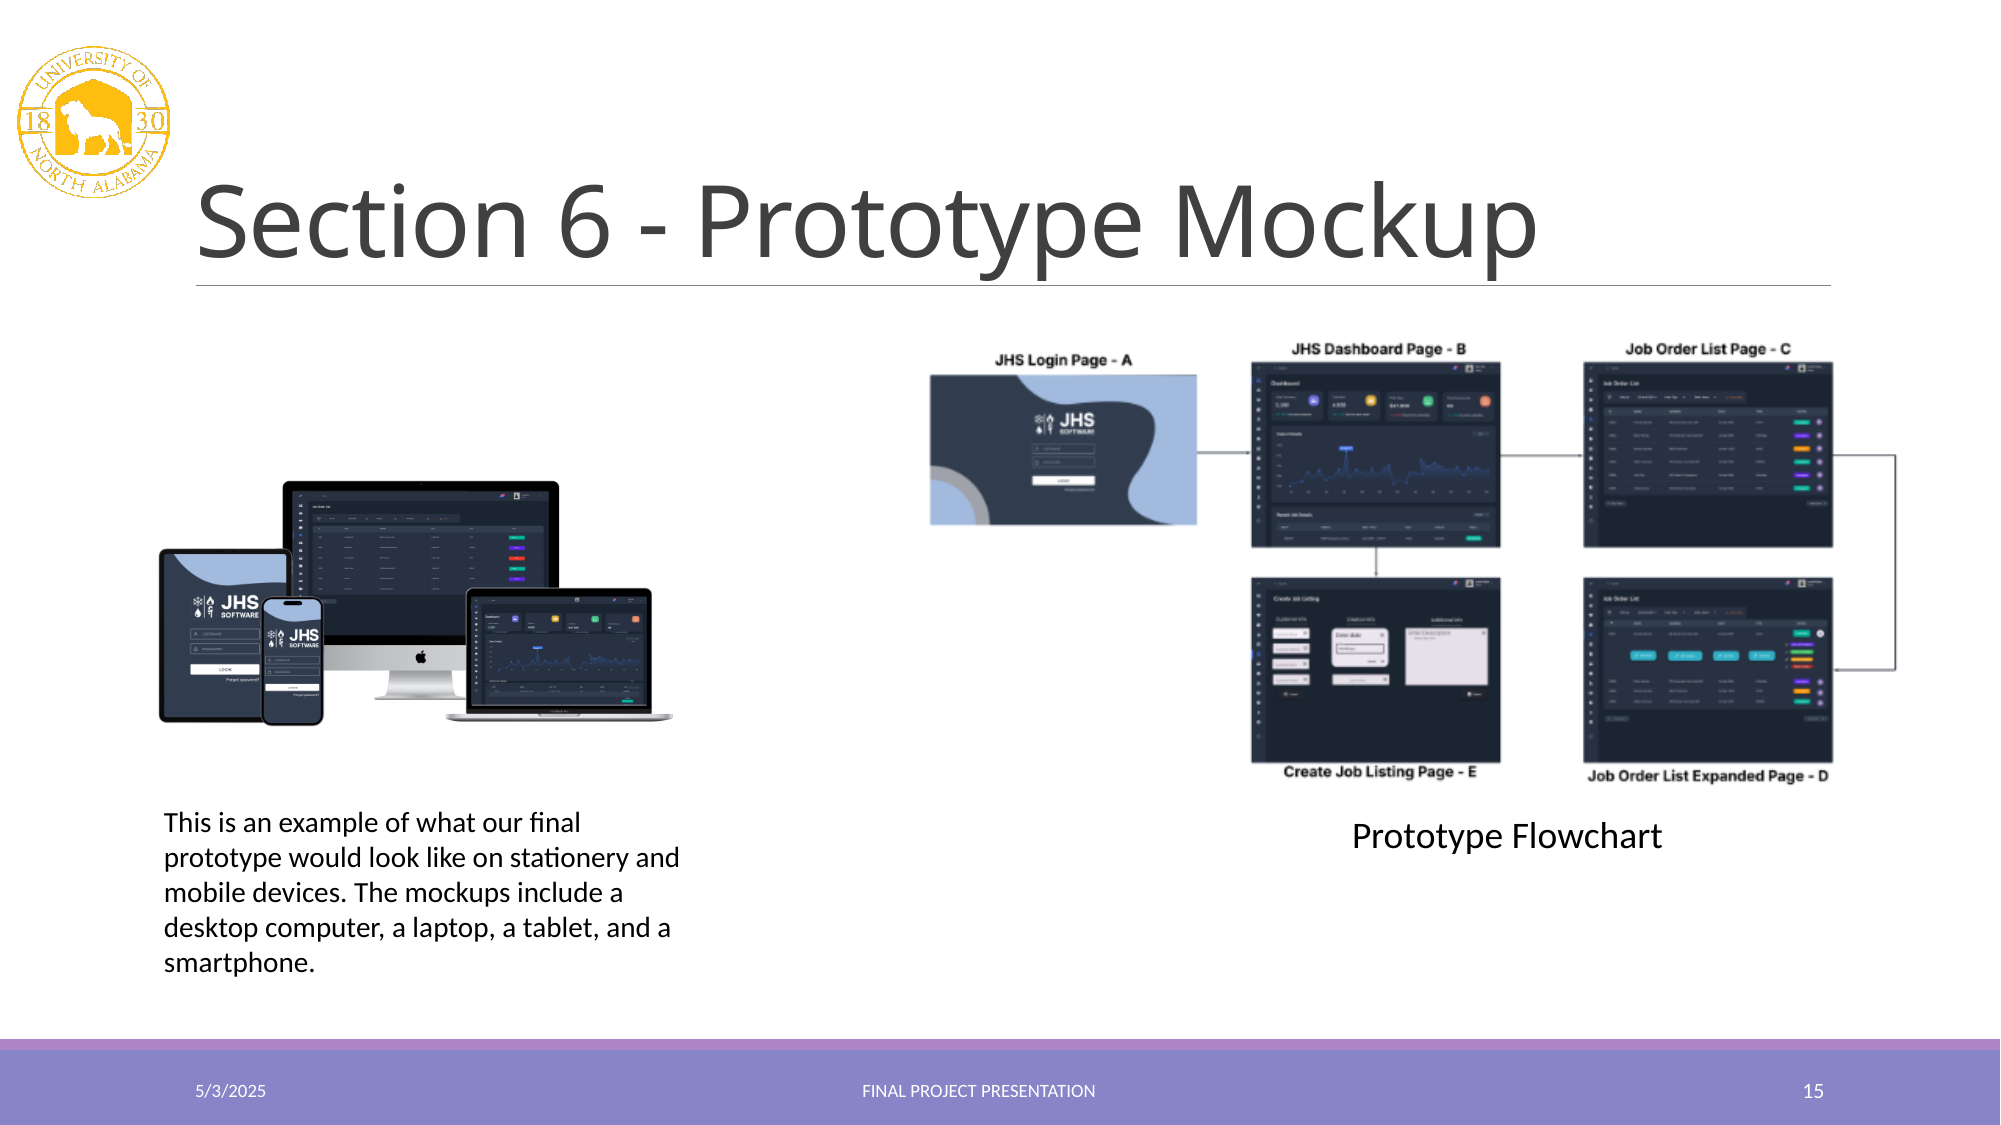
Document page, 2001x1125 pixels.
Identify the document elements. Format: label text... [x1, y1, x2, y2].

slide_number 15 [1624, 1059, 1840, 1120]
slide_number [180, 1059, 586, 1120]
text_box Prototype Flowchart [1337, 803, 1901, 864]
picture [17, 46, 170, 198]
title Section 6 - Prototype Mockup [180, 47, 1830, 285]
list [104, 354, 721, 772]
text_box This is an example of what our final prototype would look like on stationery and mobile devices. The mockups include a desktop computer, a laptop, a tablet, and a smartphone. [148, 796, 716, 986]
footer Final Project presentation [604, 1059, 1396, 1120]
picture [924, 330, 1901, 795]
